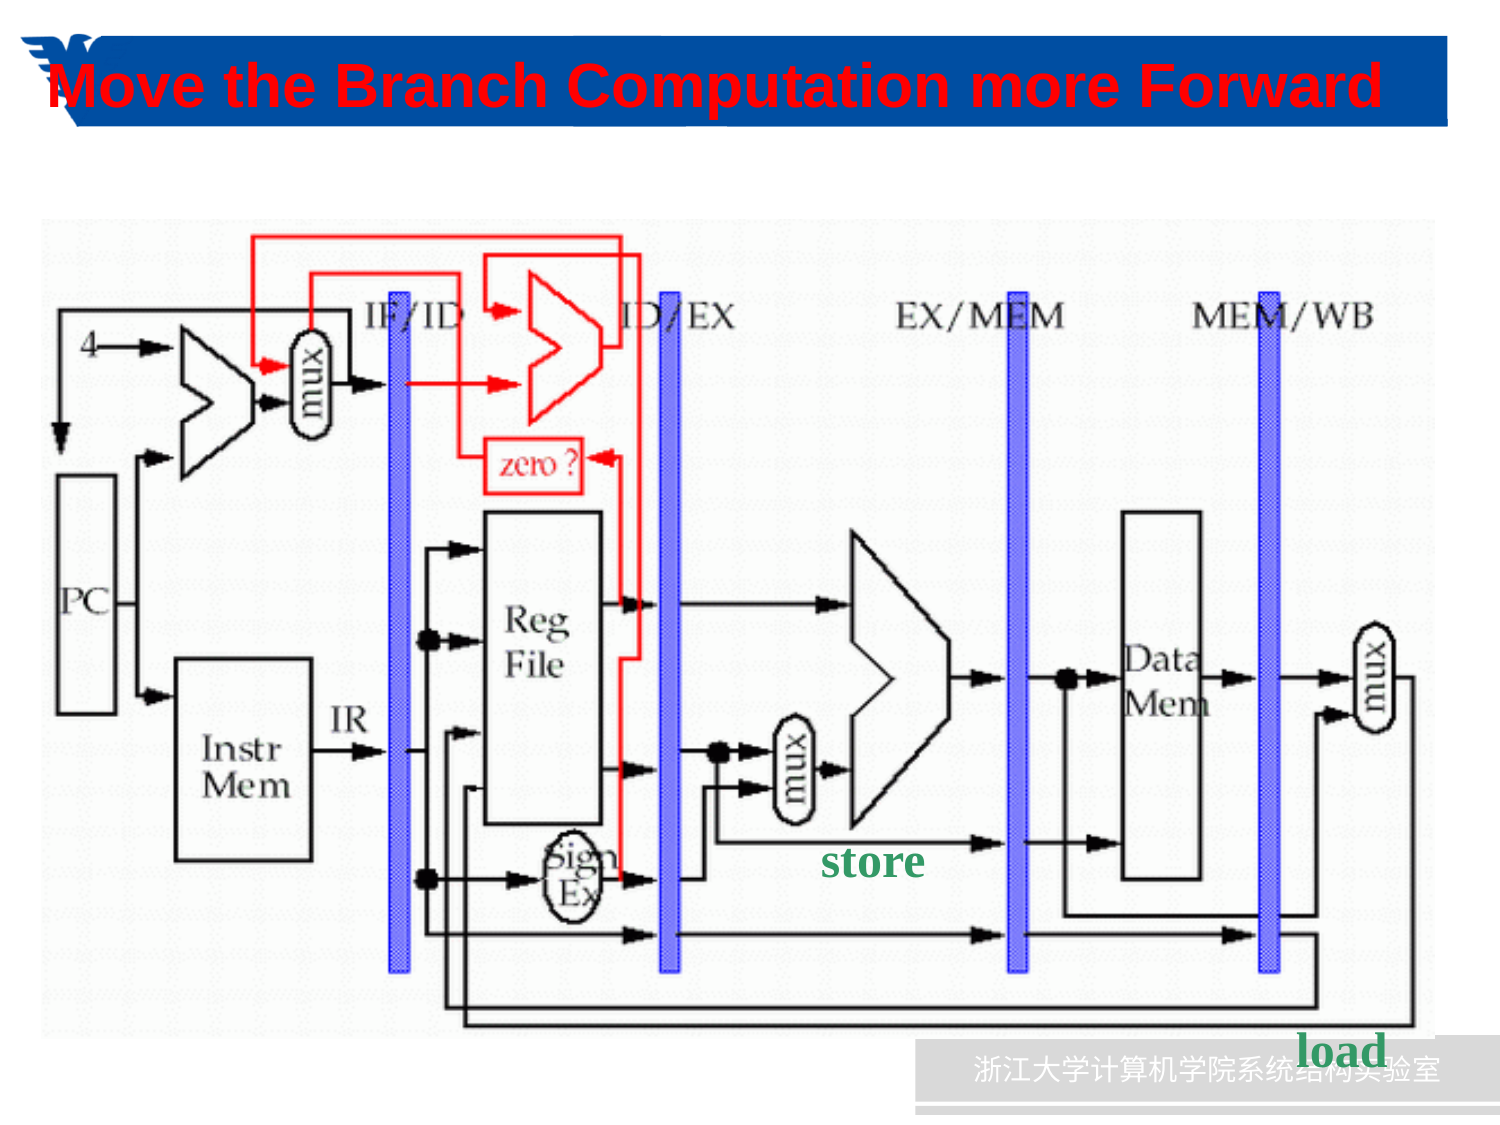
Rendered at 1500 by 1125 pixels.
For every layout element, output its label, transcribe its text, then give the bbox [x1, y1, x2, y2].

picture [5, 19, 148, 127]
title Move the Branch Computation more Forward [32, 37, 1412, 188]
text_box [40, 219, 1436, 1086]
